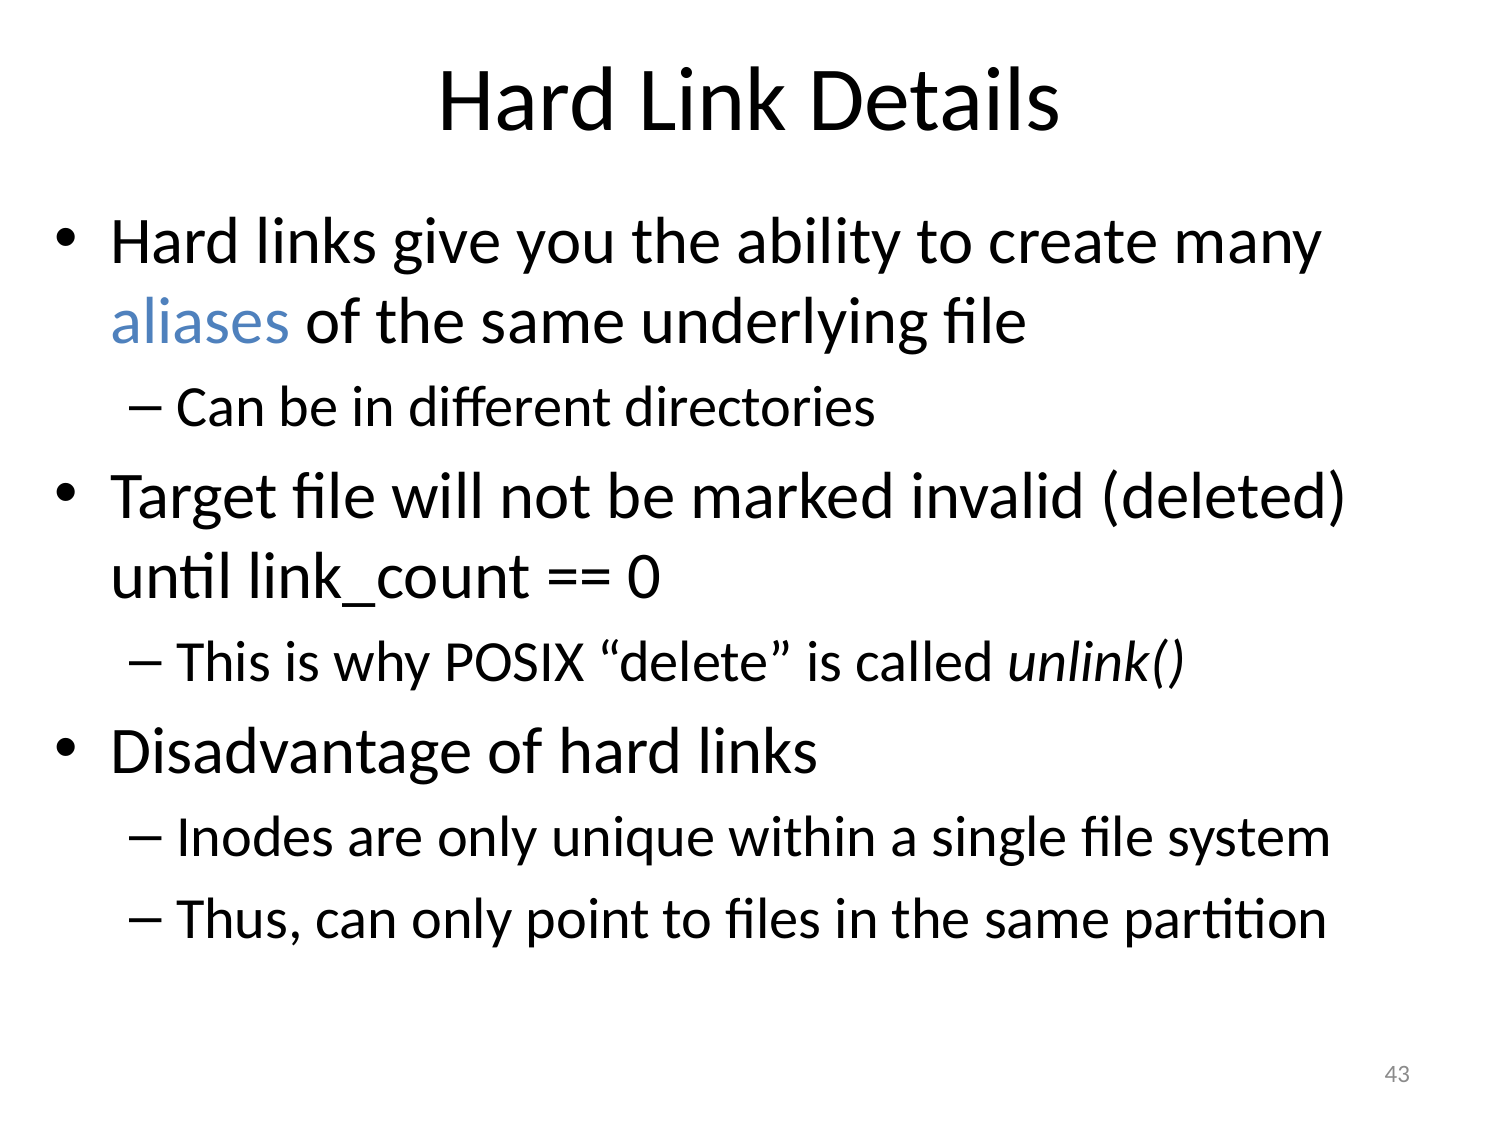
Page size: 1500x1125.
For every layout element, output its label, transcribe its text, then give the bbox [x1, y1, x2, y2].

list Hard links give you the ability to create many aliases of the same underlying file Can be in different directories Target file will not be marked invalid (deleted) until link_count == 0 This is why POSIX “delete” is called unlink() Disadvantage of hard links Inodes are only unique within a single file system Thus, can only point to files in the same partition [39, 189, 1463, 1038]
slide_number 43 [1074, 1042, 1425, 1103]
title Hard Link Details [75, 0, 1425, 188]
